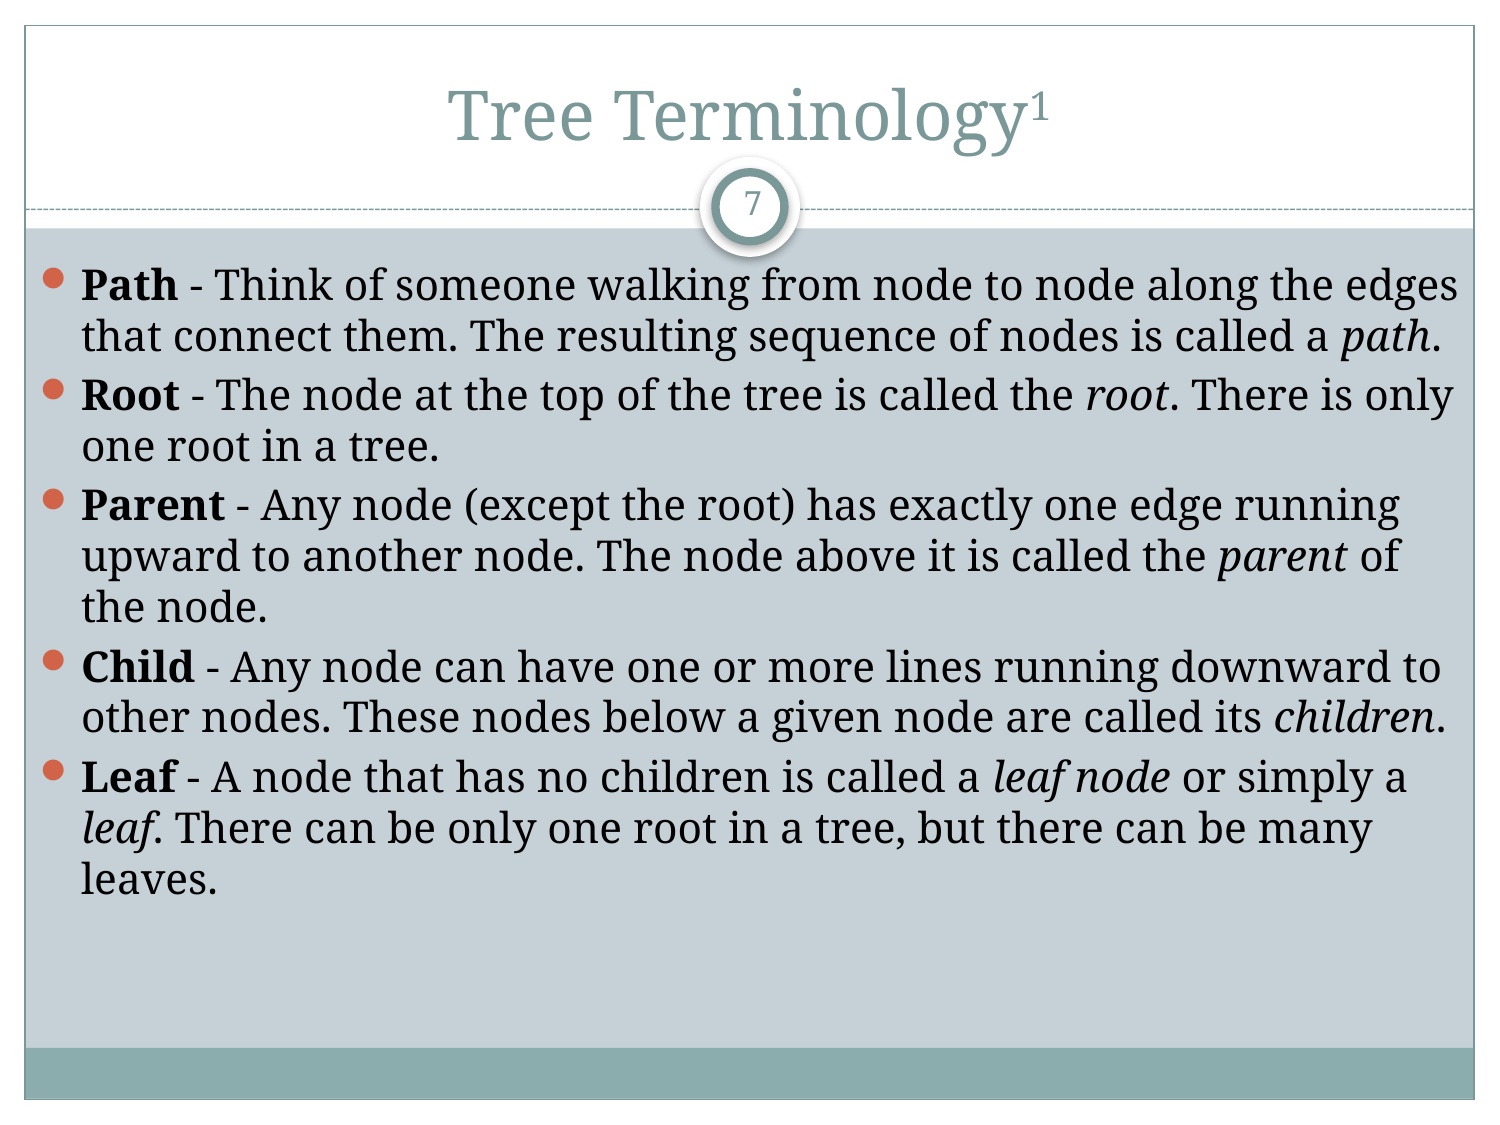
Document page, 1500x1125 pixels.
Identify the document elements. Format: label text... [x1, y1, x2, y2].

title Tree Terminology1 [49, 37, 1450, 162]
list Path - Think of someone walking from node to node along the edges that connect them. The resulting sequence of nodes is called a path. Root - The node at the top of the tree is called the root. There is only one root in a tree. Parent - Any node (except the root) has exactly one edge running upward to another node. The node above it is called the parent of the node. Child - Any node can have one or more lines running downward to other nodes. These nodes below a given node are called its children. Leaf - A node that has no children is called a leaf node or simply a leaf. There can be only one root in a tree, but there can be many leaves. [24, 250, 1475, 1001]
slide_number 7 [715, 168, 791, 241]
